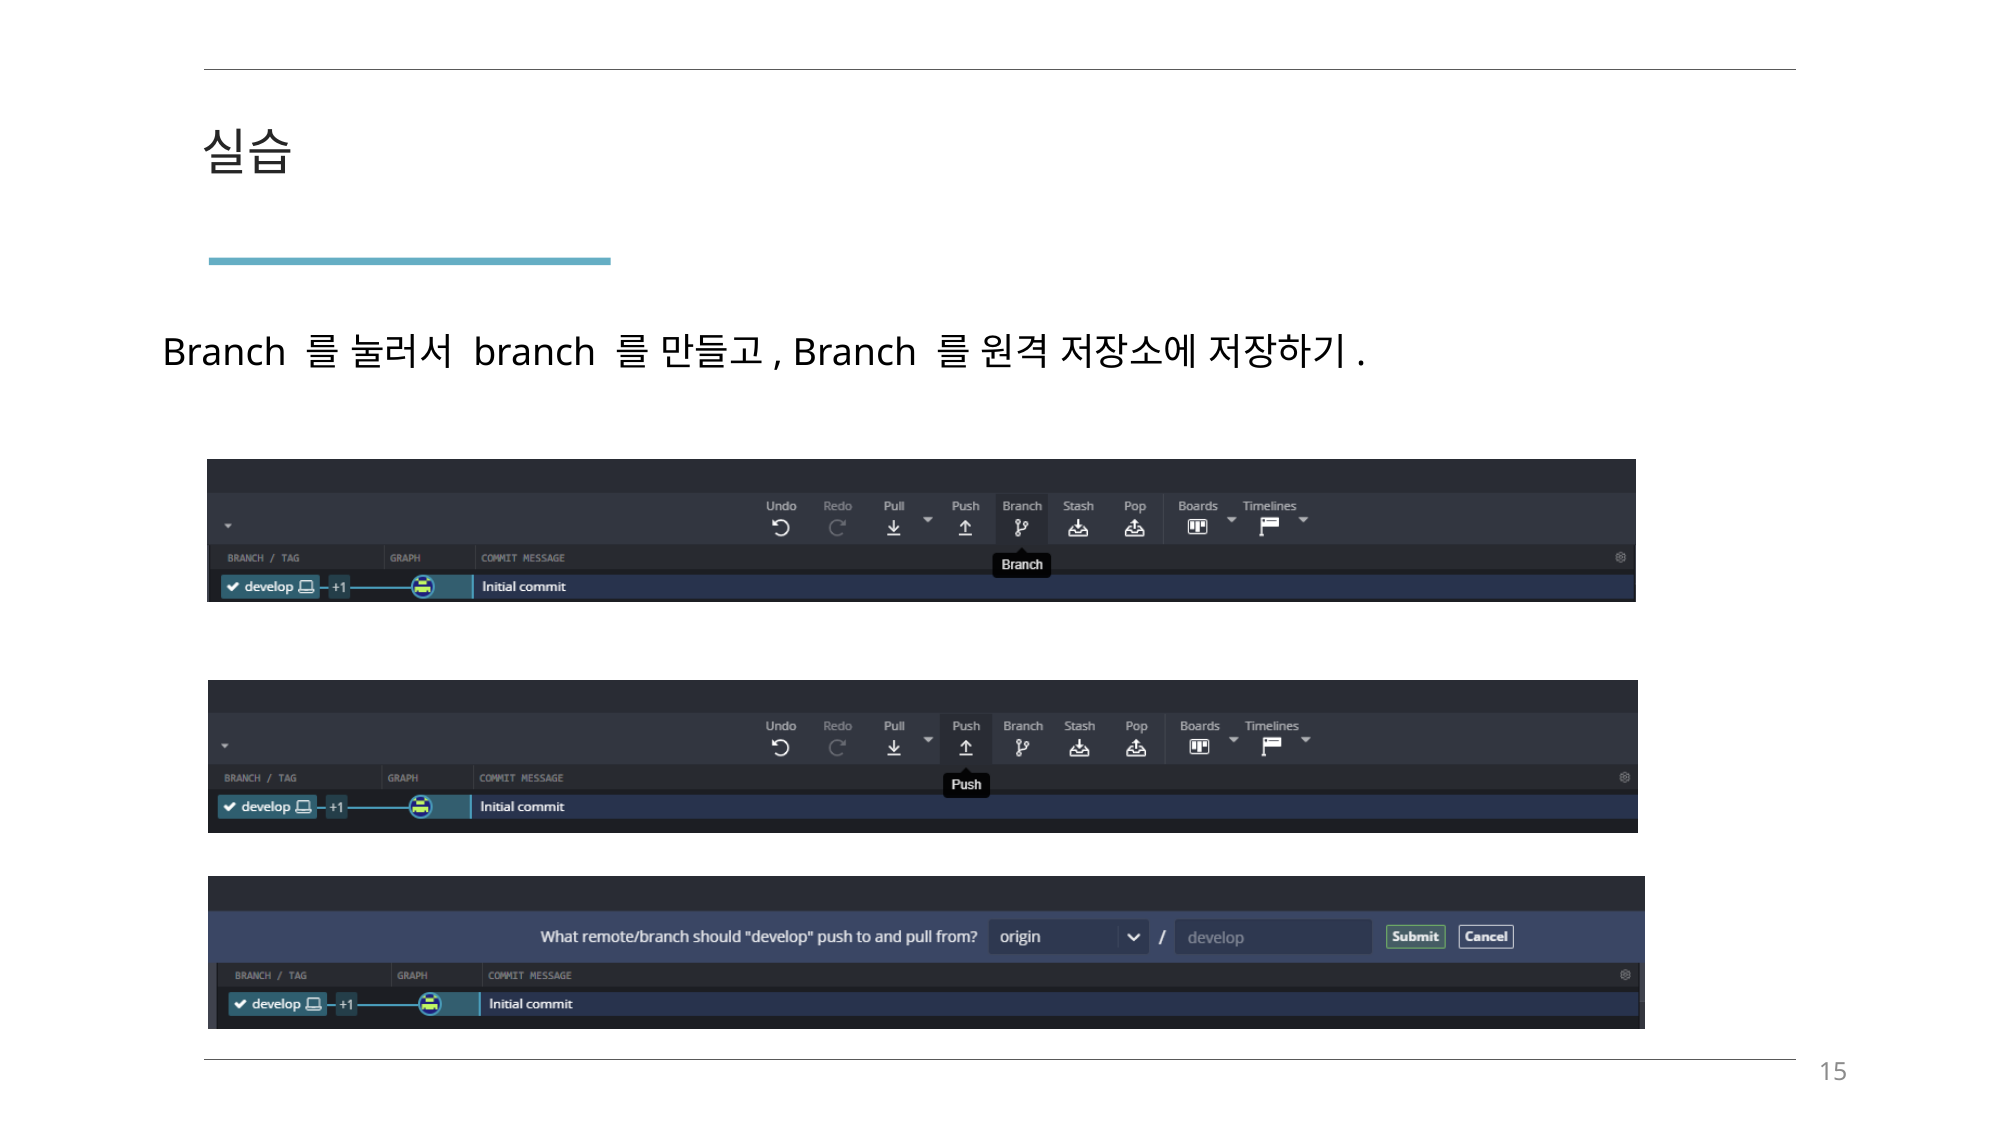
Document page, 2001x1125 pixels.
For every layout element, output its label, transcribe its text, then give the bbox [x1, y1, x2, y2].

picture [208, 680, 1638, 833]
picture [208, 876, 1645, 1029]
text_box Branch 를 눌러서 branch 를 만들고, Branch 를 원격 저장소에 저장하기. [147, 320, 1381, 380]
slide_number 15 [1412, 1042, 1863, 1103]
text_box 실습 [186, 112, 309, 188]
picture [207, 459, 1636, 602]
text_box [208, 257, 612, 266]
